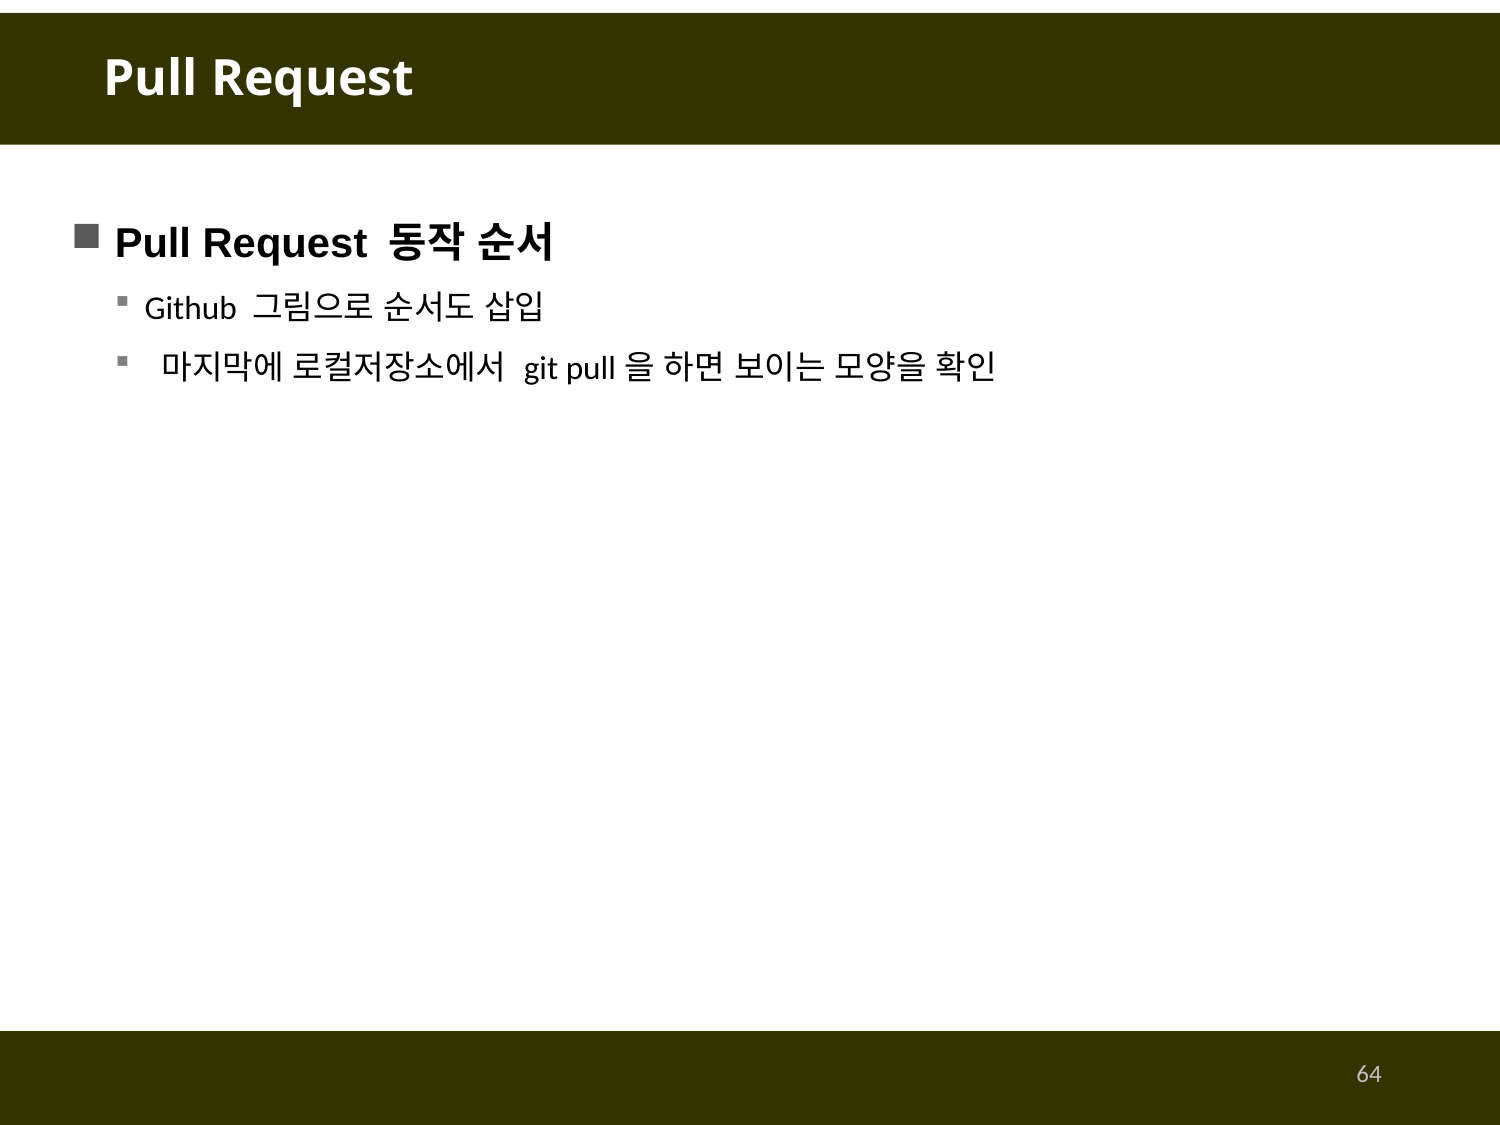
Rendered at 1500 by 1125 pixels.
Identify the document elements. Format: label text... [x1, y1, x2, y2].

slide_number 64 [1059, 1042, 1397, 1103]
title Pull Request [88, 31, 1282, 126]
text_box Pull Request 동작 순서 Github 그림으로 순서도 삽입 마지막에 로컬저장소에서 git pull을 하면 보이는 모양을 확인 [56, 183, 1474, 968]
